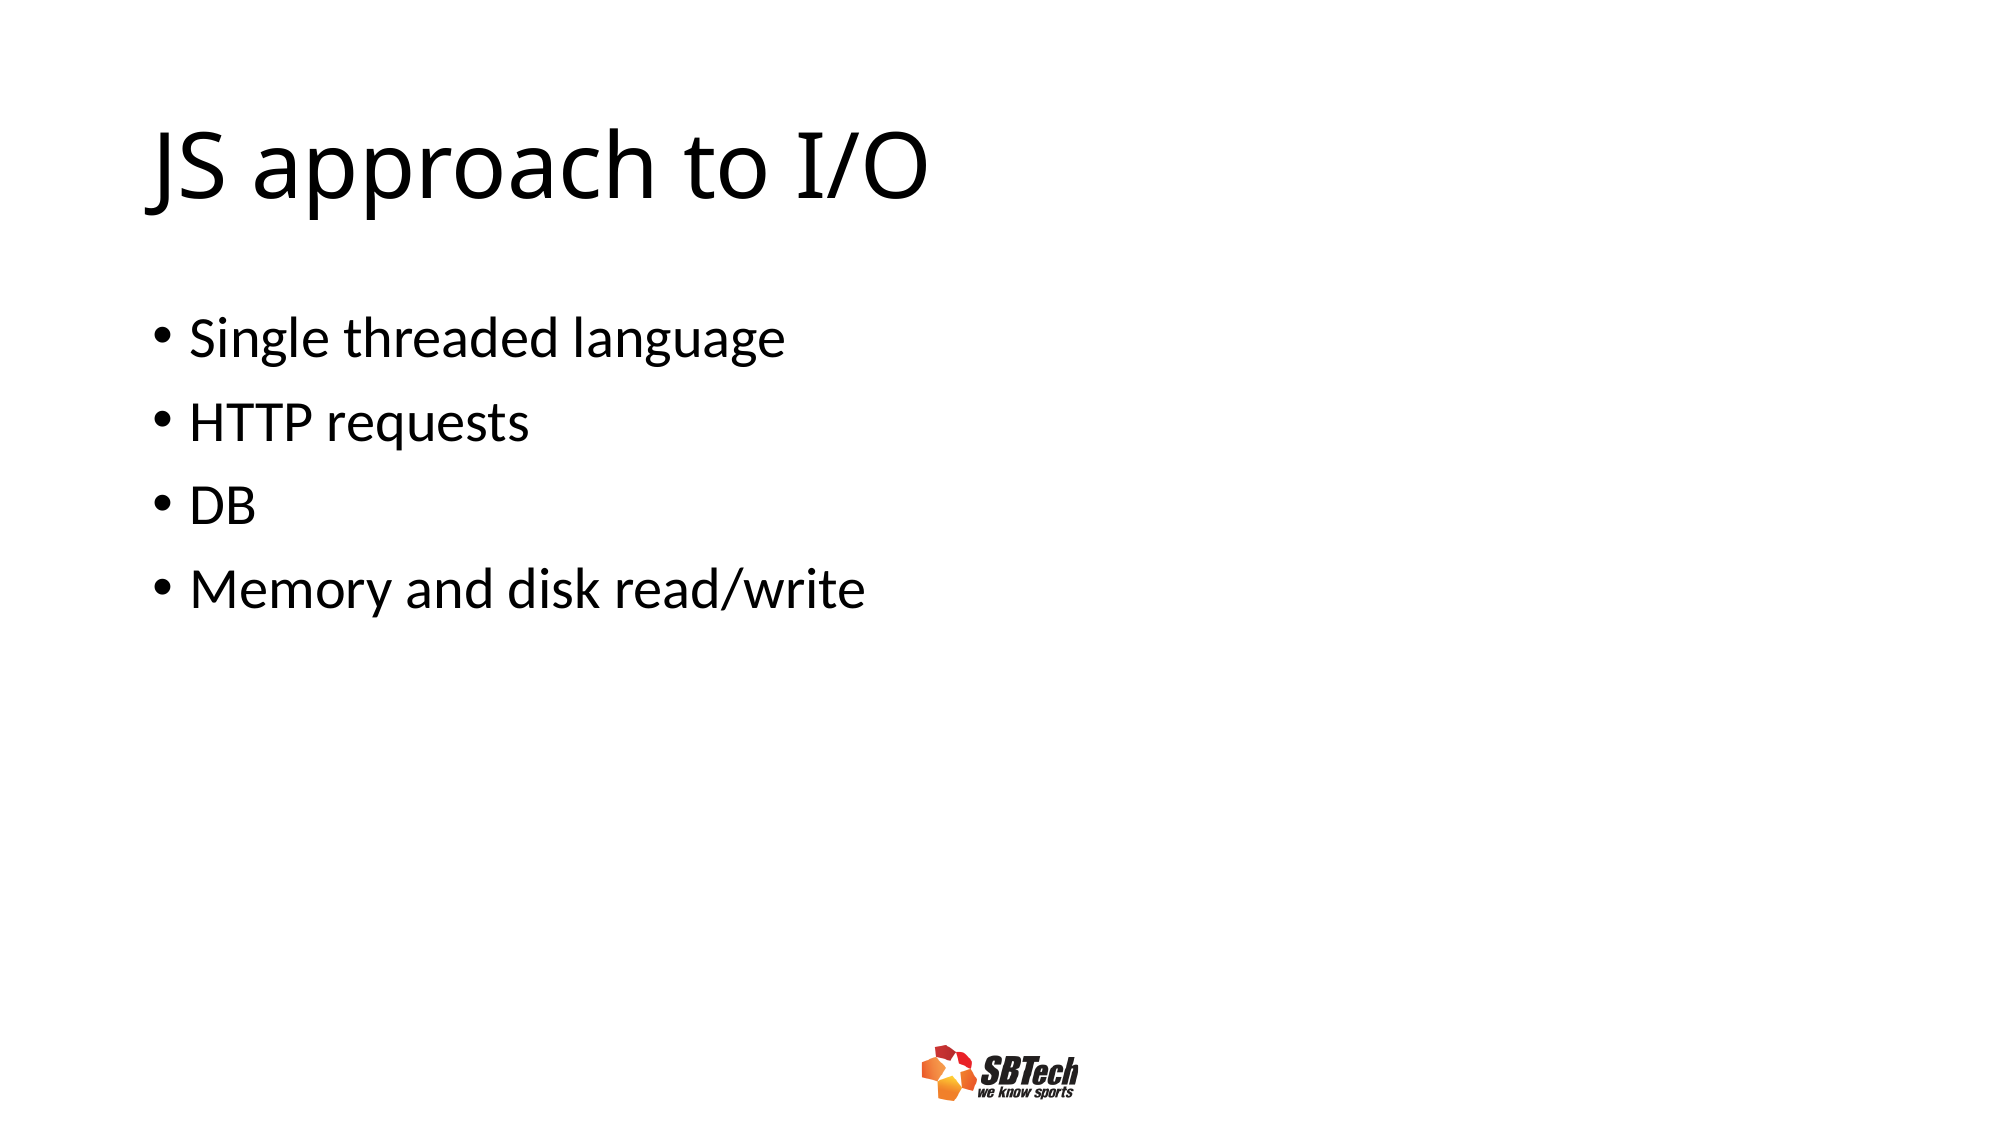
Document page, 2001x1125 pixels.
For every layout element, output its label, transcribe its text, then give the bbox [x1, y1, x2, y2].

title JS approach to I/O [137, 59, 1863, 278]
list Single threaded language HTTP requests DB Memory and disk read/write [137, 299, 1863, 1014]
